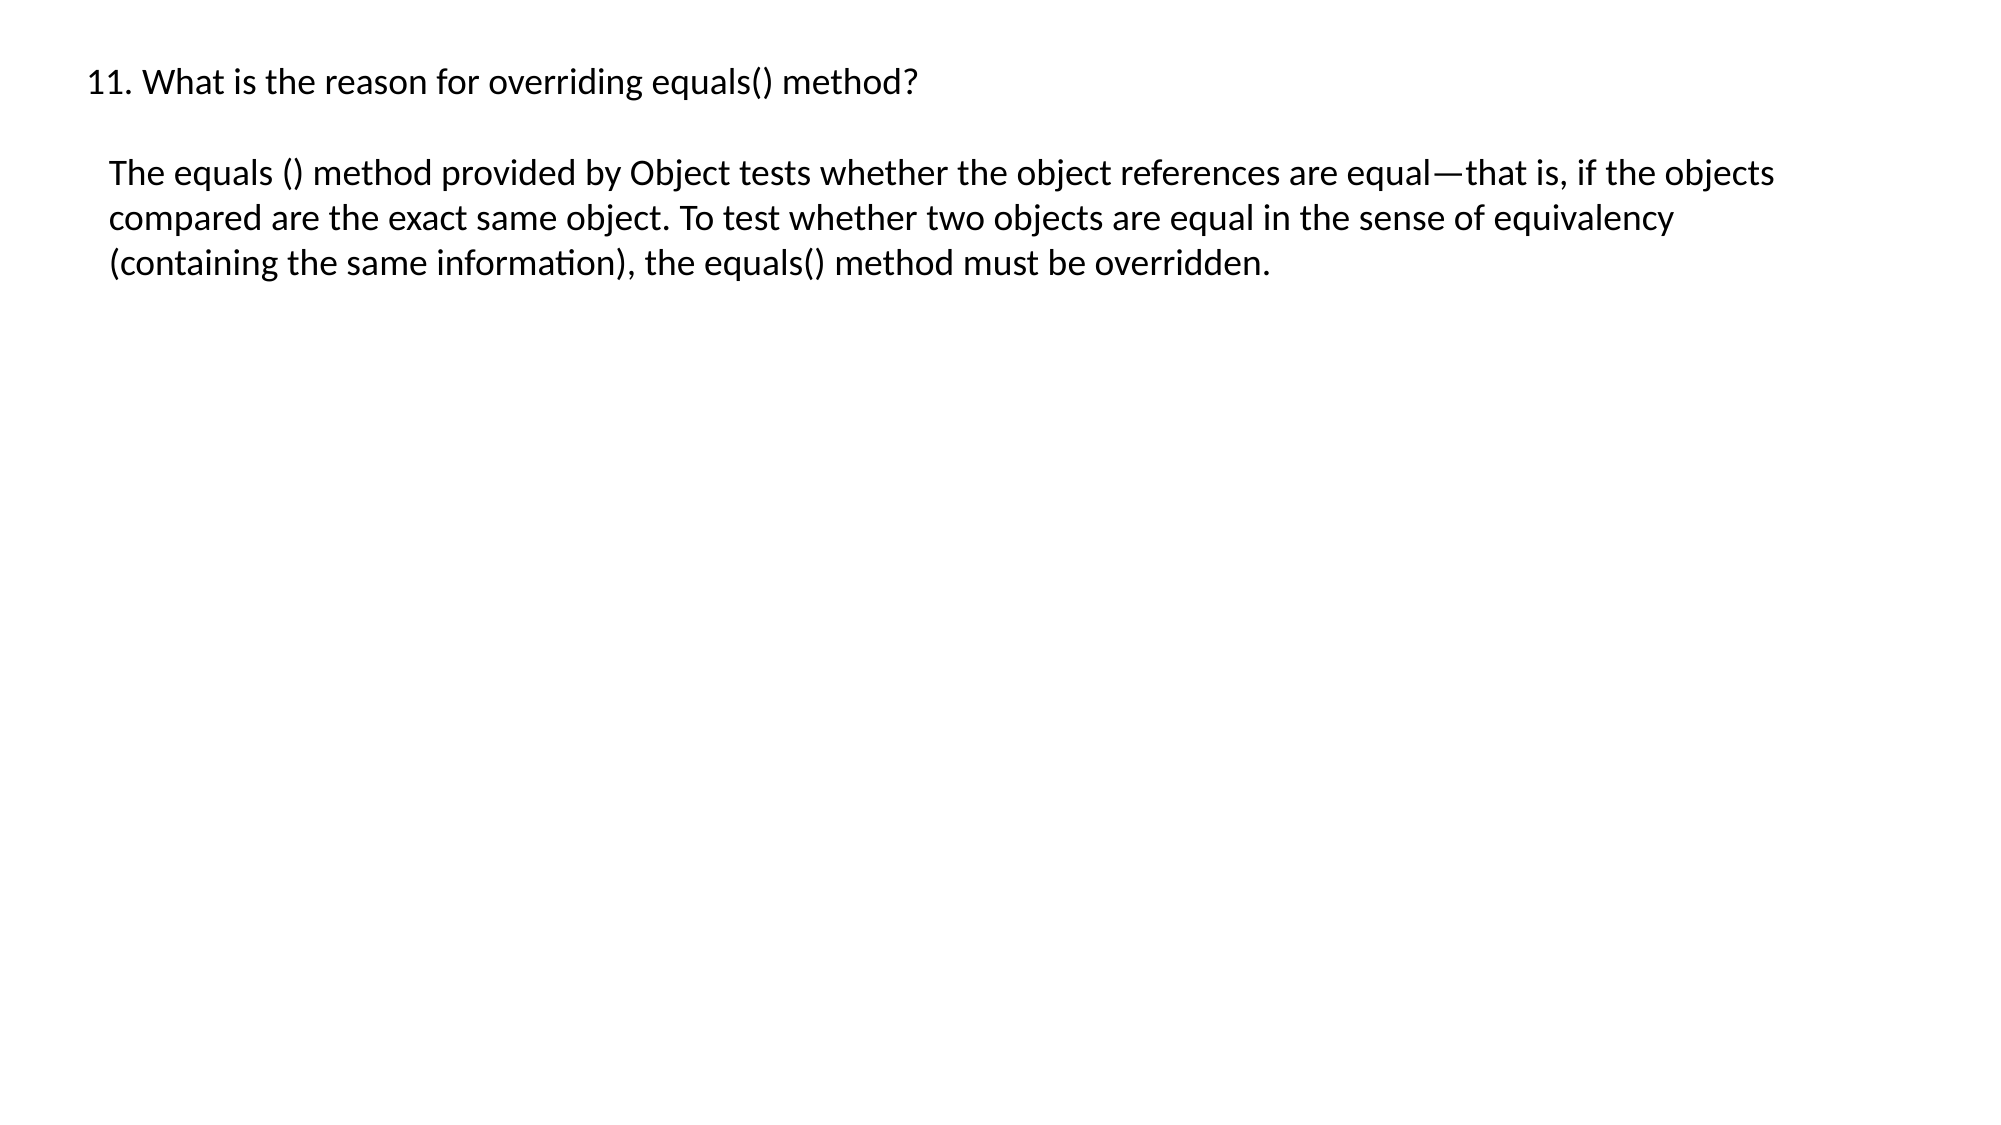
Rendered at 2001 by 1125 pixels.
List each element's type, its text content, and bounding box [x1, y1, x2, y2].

text_box 11. What is the reason for overriding equals() method? [71, 49, 936, 110]
text_box The equals () method provided by Object tests whether the object references are equal—that is, if the objects compared are the exact same object. To test whether two objects are equal in the sense of equivalency (containing the same information), the equals() method must be overridden. [93, 140, 1801, 291]
